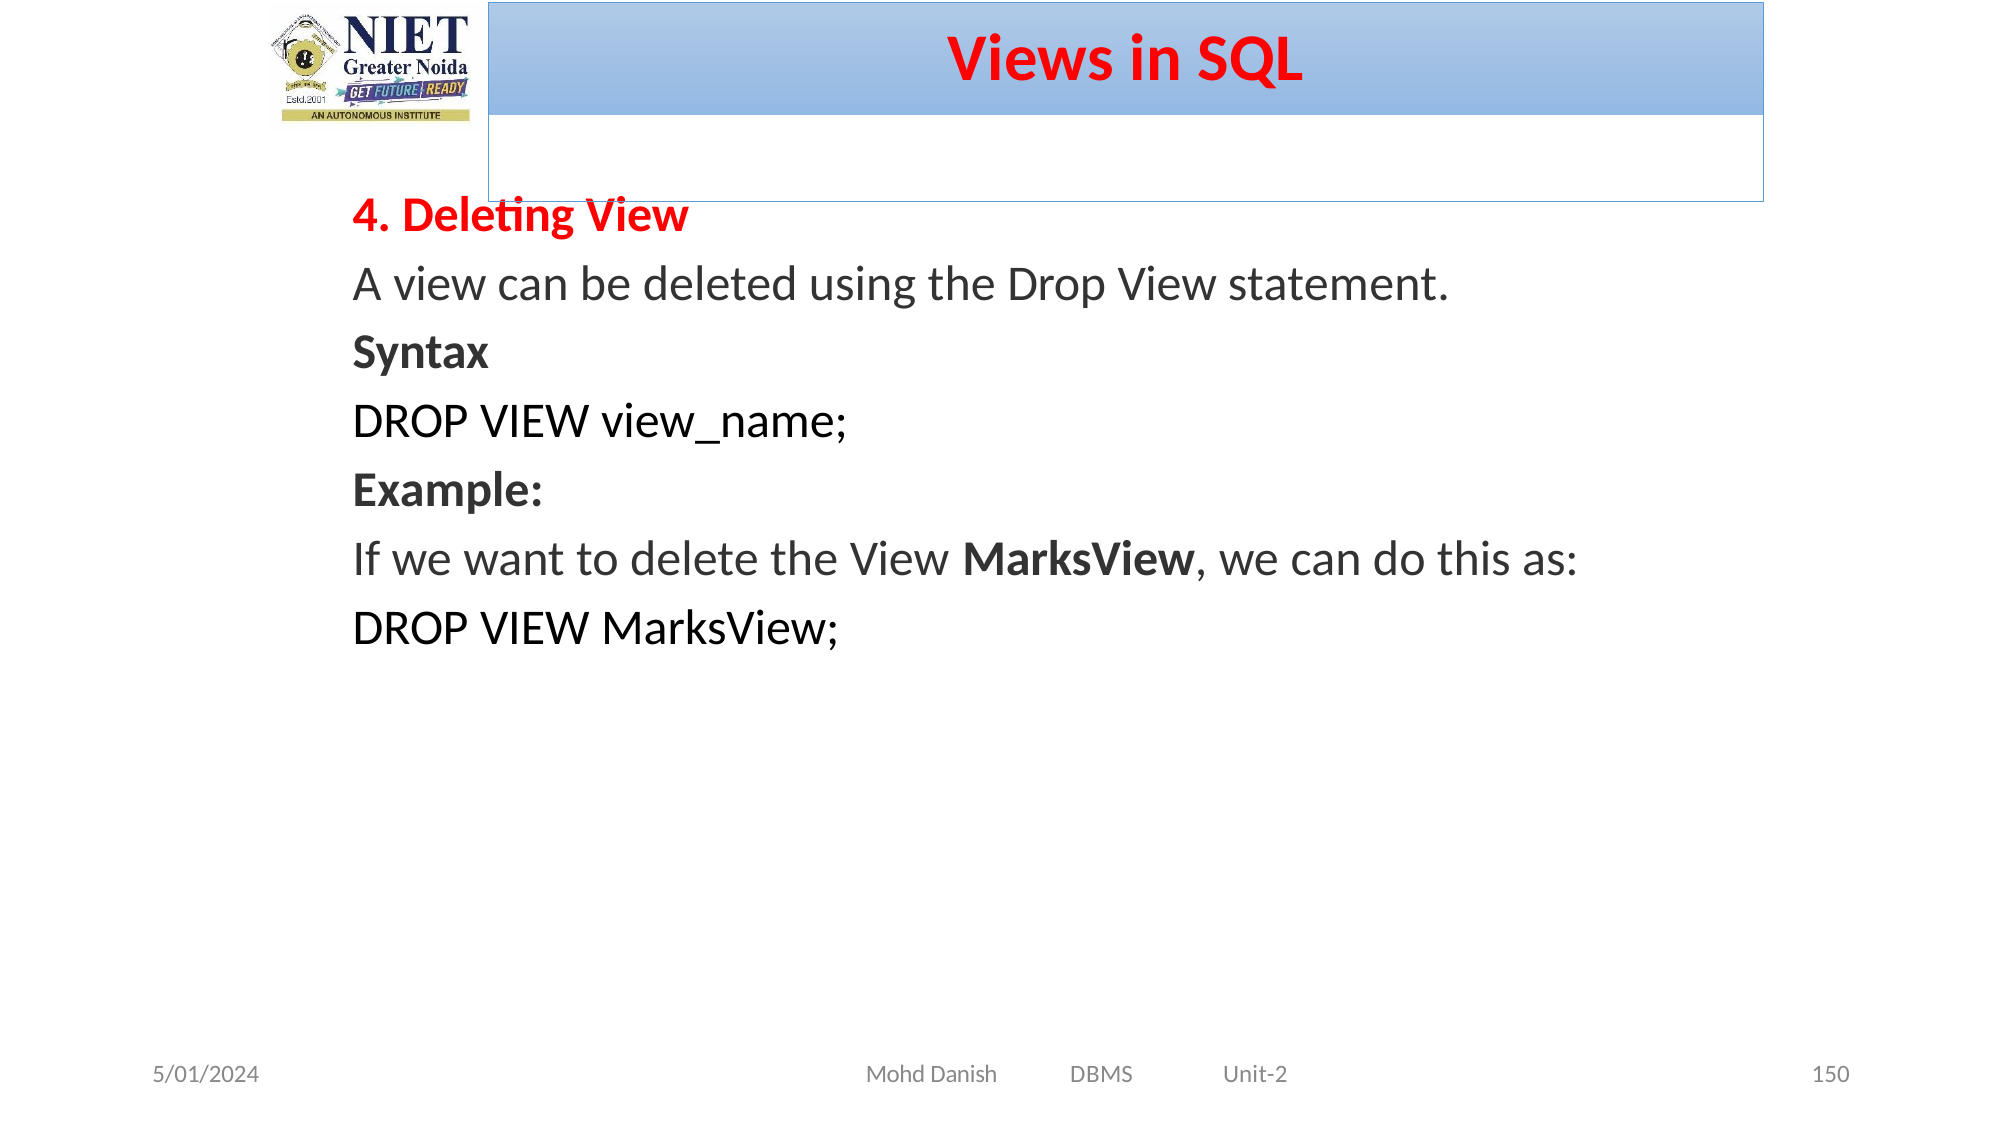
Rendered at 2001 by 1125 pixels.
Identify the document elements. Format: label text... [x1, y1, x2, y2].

title Views in SQL [488, 120, 1764, 202]
slide_number DBMS [1068, 1061, 1134, 1125]
picture [487, 2, 1764, 116]
footer 5/01/2024 [150, 1061, 262, 1125]
text_box 4. Deleting View A view can be deleted using the Drop View statement. Syntax DROP VIEW view_name; Example: If we want to delete the View MarksView, we can do this as: DROP VIEW MarksView; [350, 170, 1581, 655]
slide_number 150 [1805, 1061, 1856, 1125]
picture [268, 2, 483, 132]
text_box Unit-2 [1221, 1061, 1289, 1088]
text_box Mohd Danish [863, 1061, 1008, 1088]
